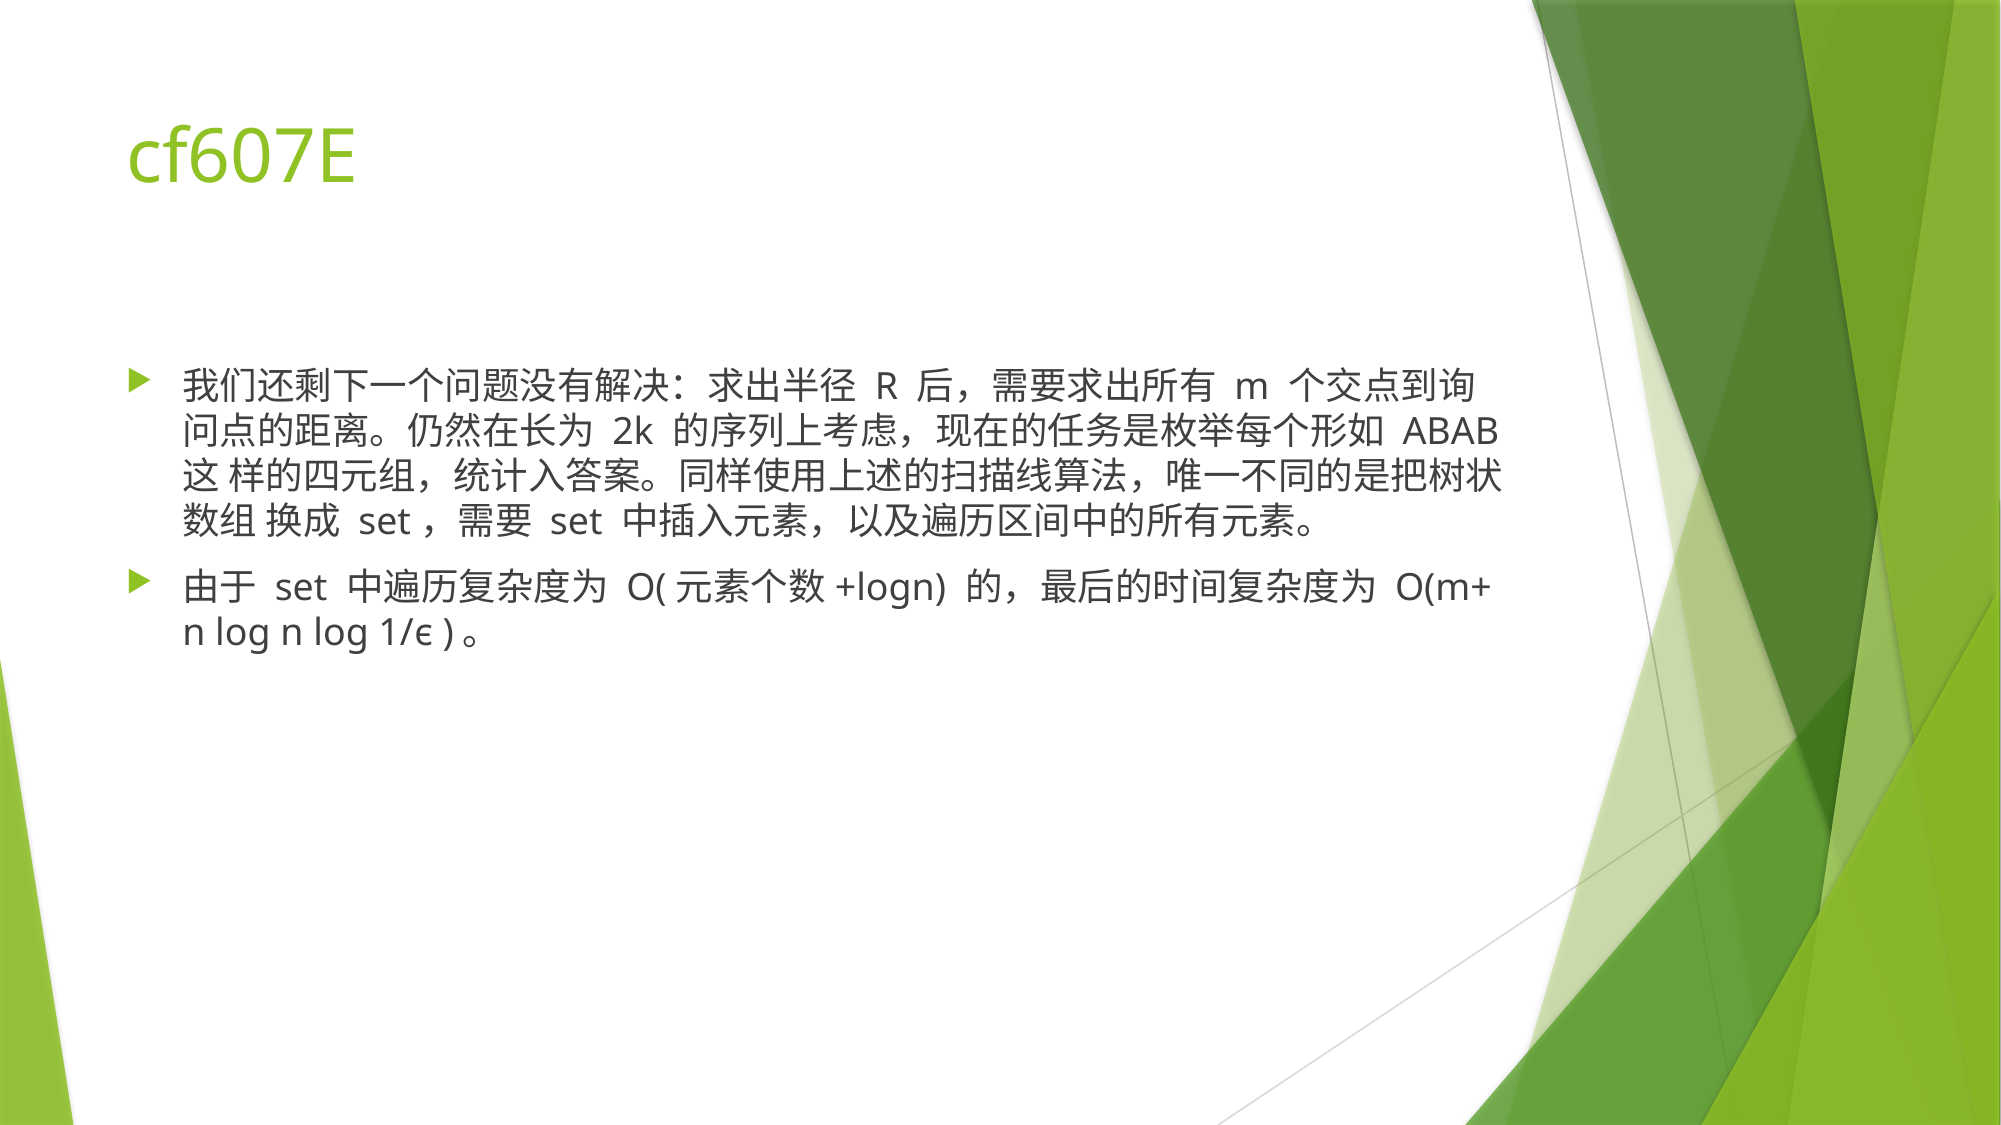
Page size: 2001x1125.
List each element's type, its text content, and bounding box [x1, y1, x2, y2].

list 我们还剩下一个问题没有解决：求出半径 R 后，需要求出所有 m 个交点到询 问点的距离。仍然在长为 2k 的序列上考虑，现在的任务是枚举每个形如 ABAB 这 样的四元组，统计入答案。同样使用上述的扫描线算法，唯一不同的是把树状数组 换成 set，需要 set 中插入元素，以及遍历区间中的所有元素。 由于 set 中遍历复杂度为 O(元素个数+logn) 的，最后的时间复杂度为 O(m+ n log n log 1/ϵ )。 [111, 354, 1522, 992]
title cf607E [111, 99, 1522, 317]
